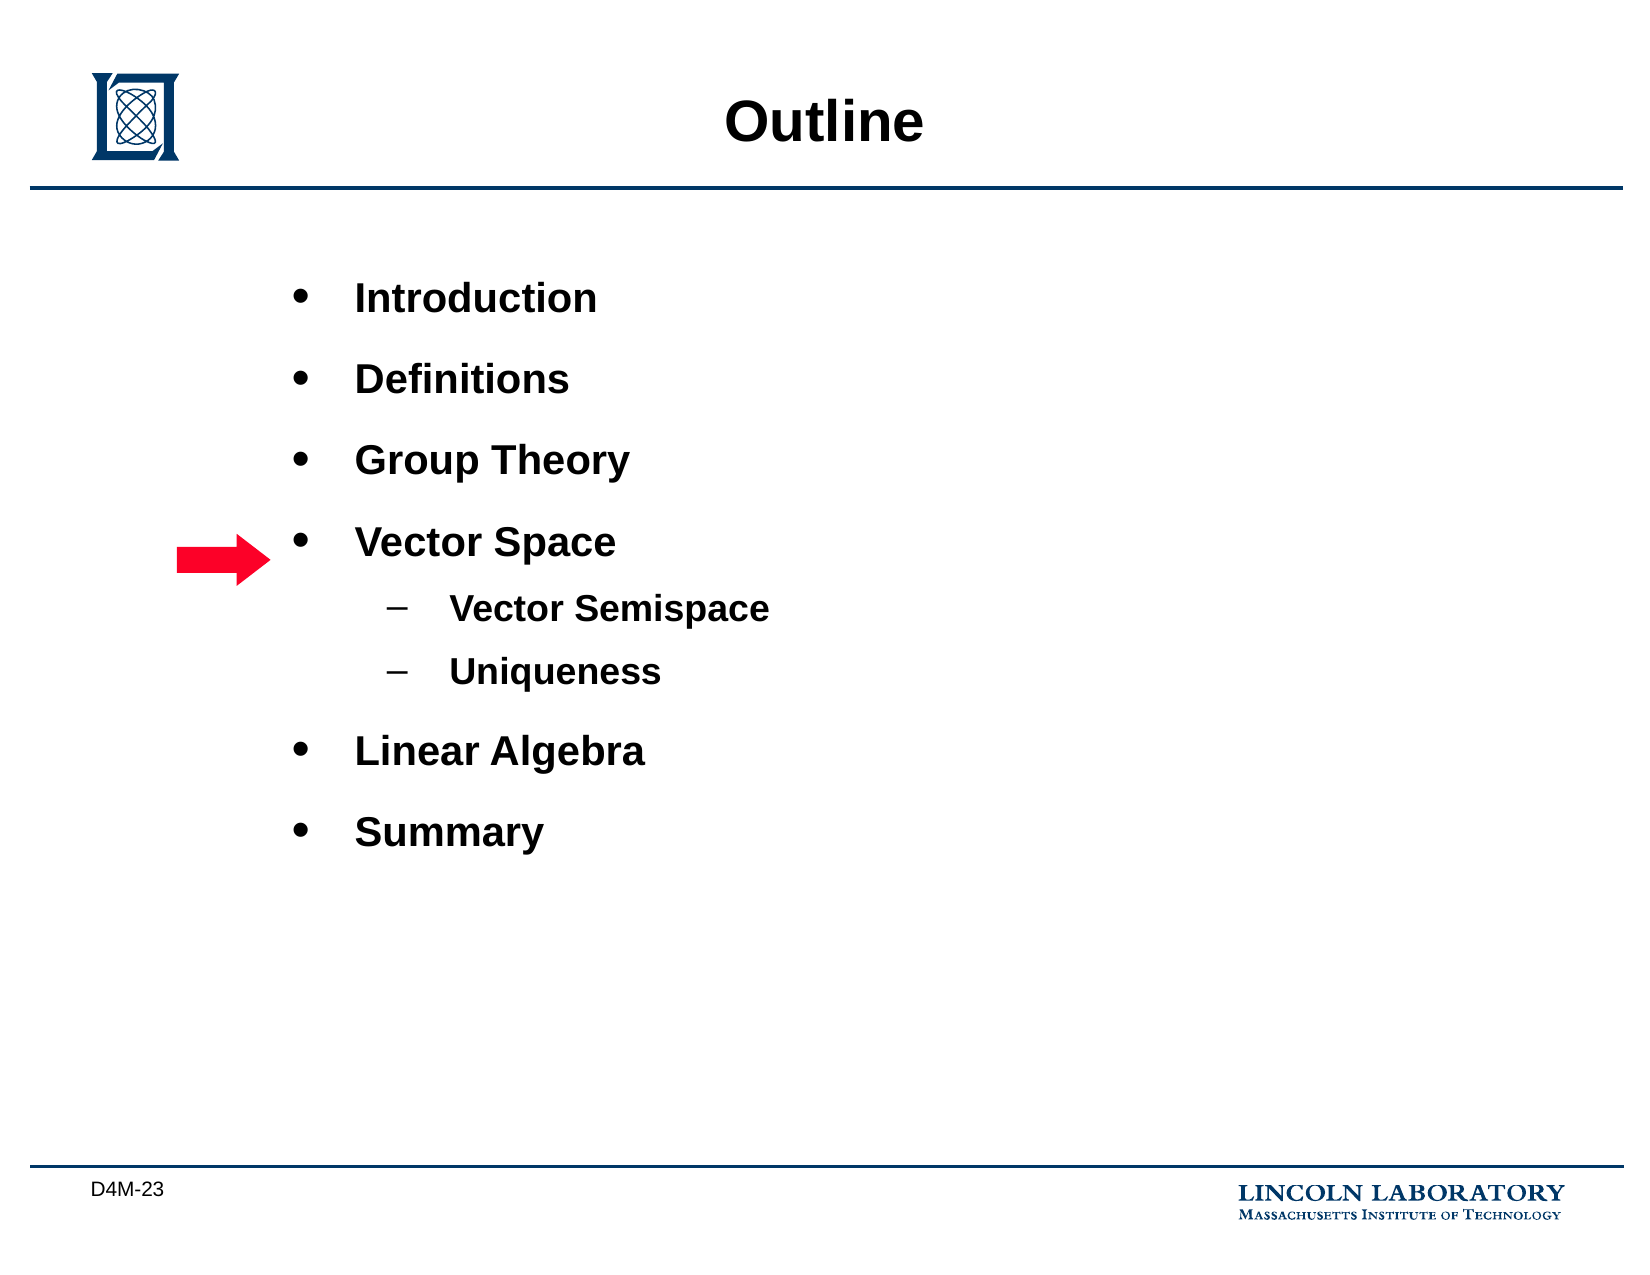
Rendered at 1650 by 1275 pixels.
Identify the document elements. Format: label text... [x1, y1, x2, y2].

list Introduction Definitions Group Theory Vector Space Vector Semispace Uniqueness Linear Algebra Summary [275, 262, 1564, 1139]
title Outline [169, 45, 1481, 198]
text_box [176, 533, 271, 586]
